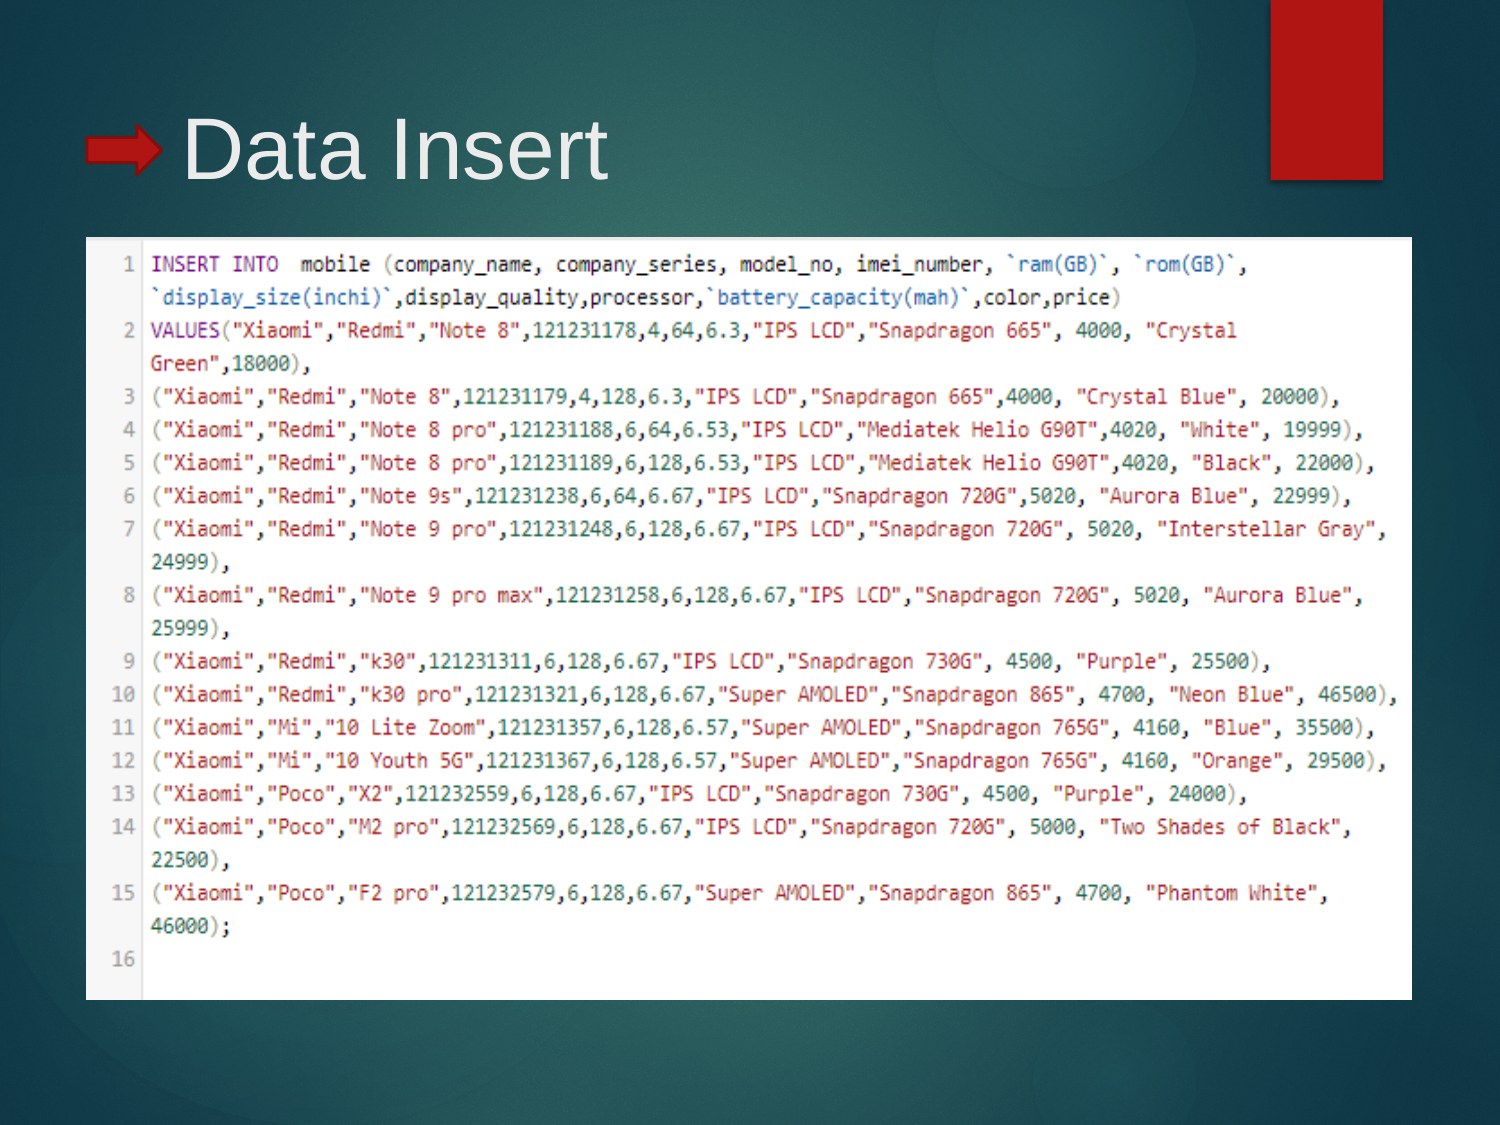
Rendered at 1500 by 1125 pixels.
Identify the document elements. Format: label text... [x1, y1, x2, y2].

text_box [85, 123, 164, 177]
title Data Insert [75, 84, 1425, 219]
picture [86, 237, 1412, 1001]
